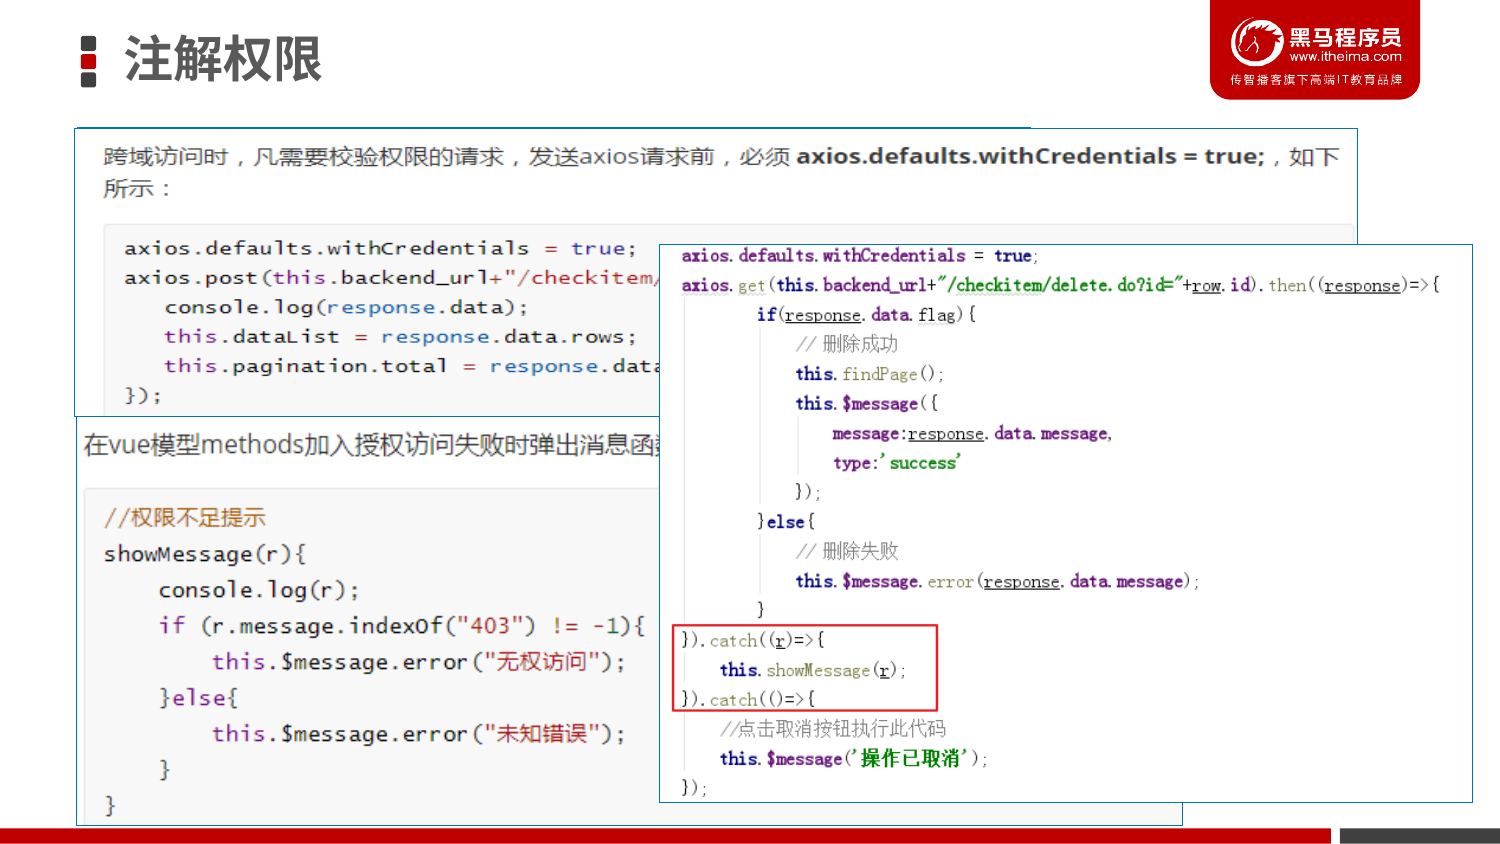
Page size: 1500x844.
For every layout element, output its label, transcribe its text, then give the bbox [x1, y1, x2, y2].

text_box 注解权限 [112, 0, 996, 124]
picture [1212, 8, 1421, 94]
picture [74, 127, 1473, 826]
